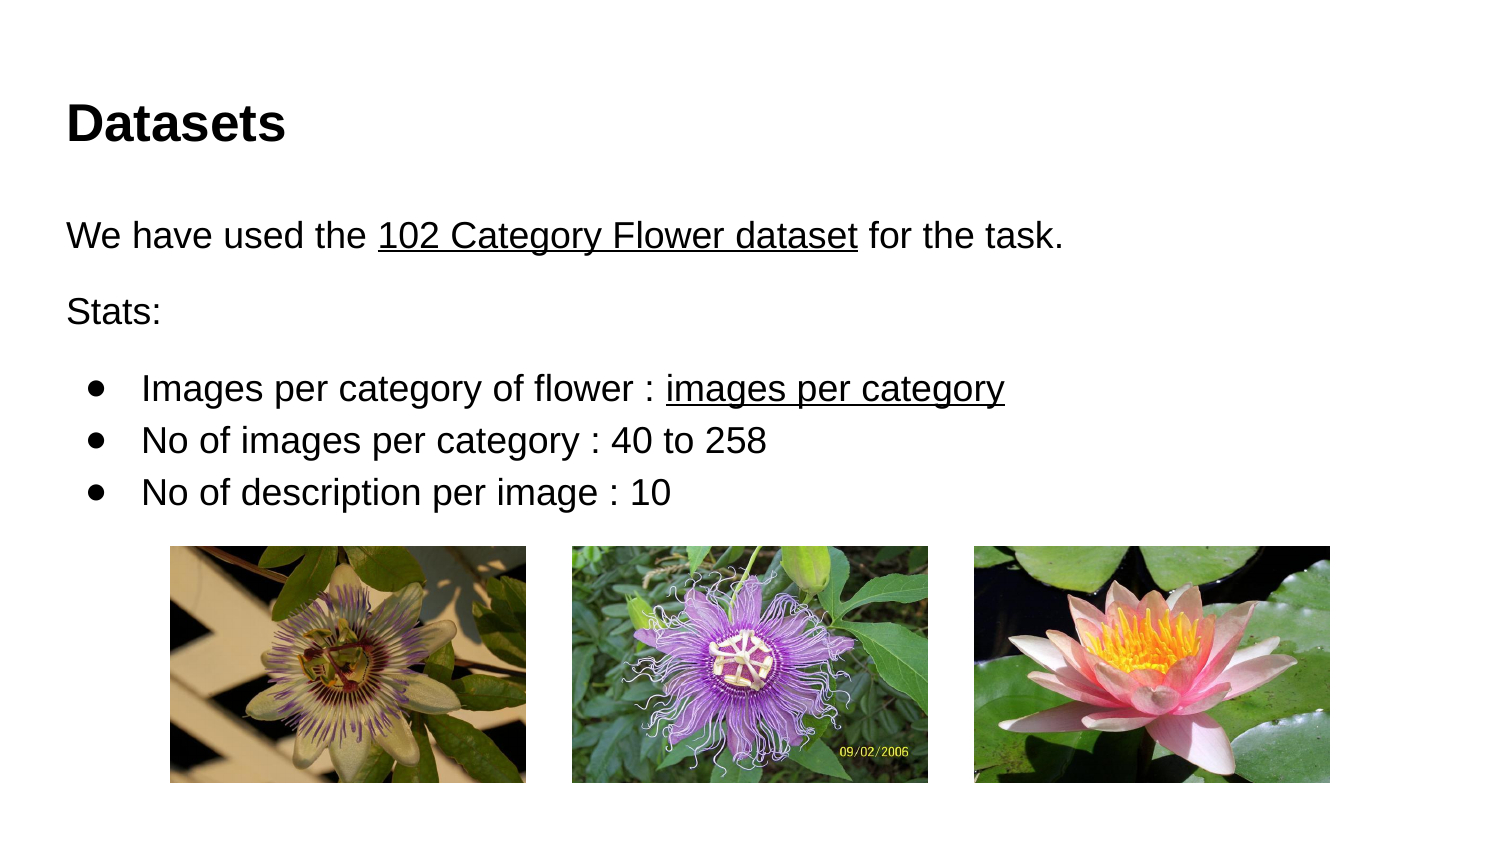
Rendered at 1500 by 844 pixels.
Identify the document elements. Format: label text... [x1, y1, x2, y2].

title Datasets [51, 72, 1449, 167]
picture [170, 546, 526, 783]
list We have used the 102 Category Flower dataset for the task. Stats: Images per category of flower : images per category No of images per category : 40 to 258 No of description per image : 10 [51, 189, 1449, 535]
picture [572, 546, 928, 783]
picture [974, 546, 1330, 783]
